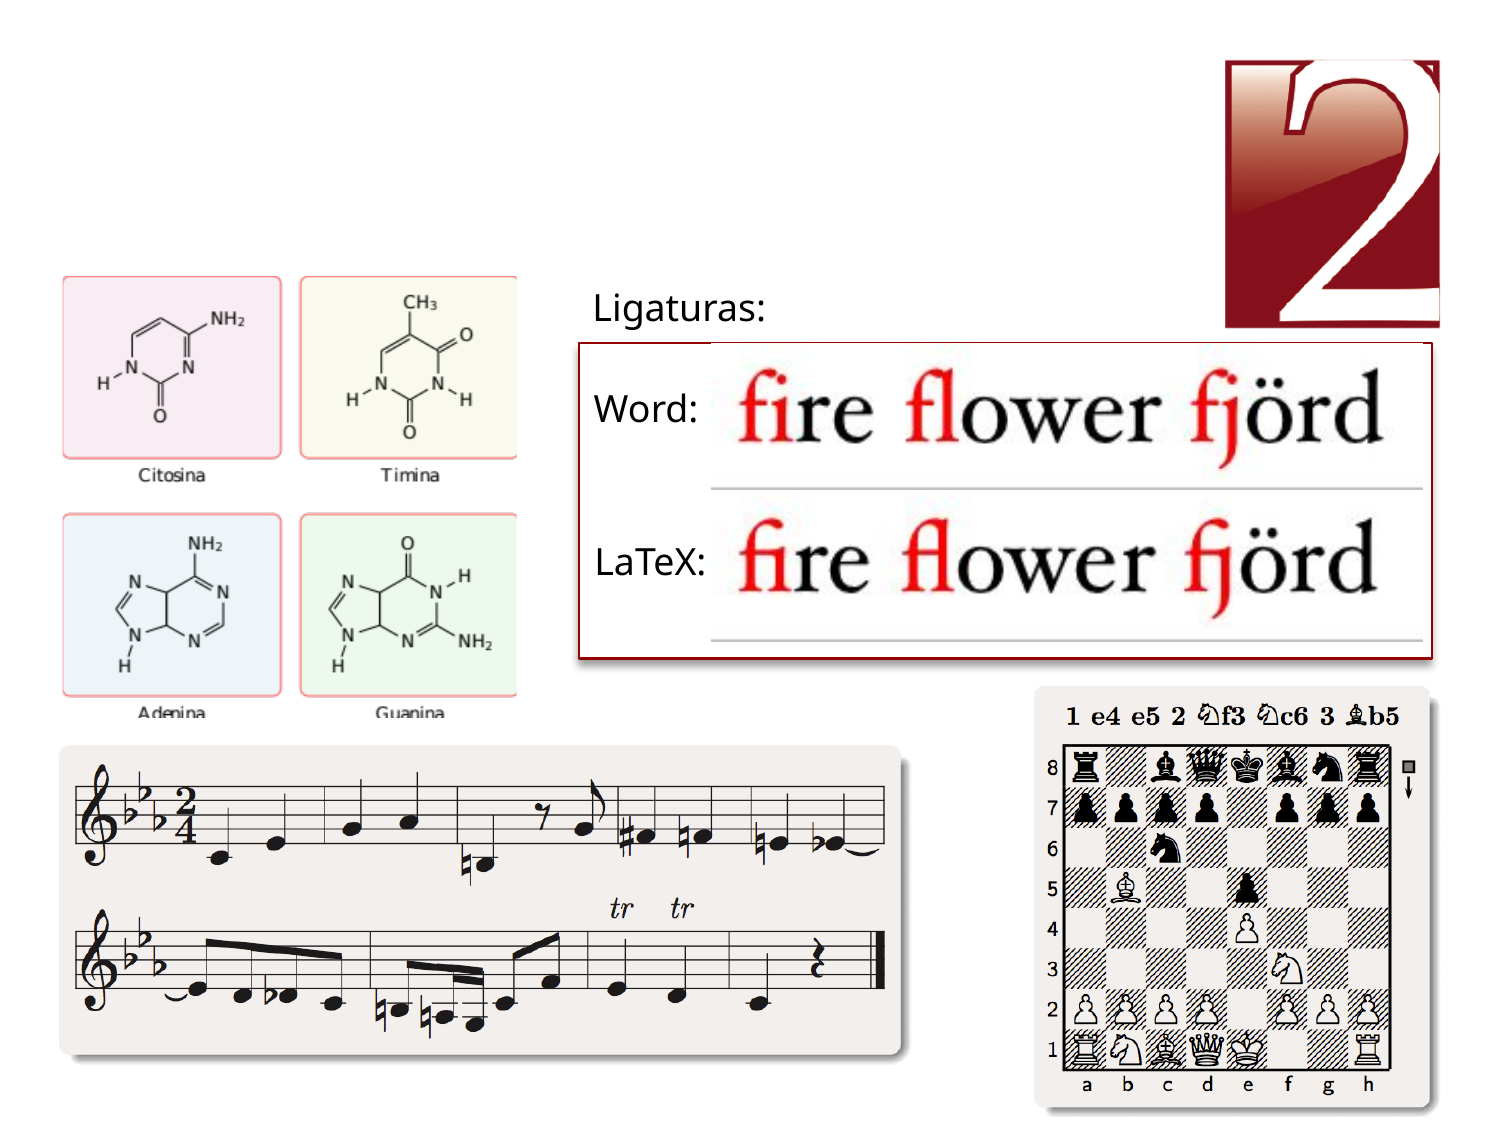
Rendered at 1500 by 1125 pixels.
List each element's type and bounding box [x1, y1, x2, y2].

text_box [578, 276, 1433, 660]
picture [0, 276, 1448, 1125]
picture [1222, 56, 1442, 330]
